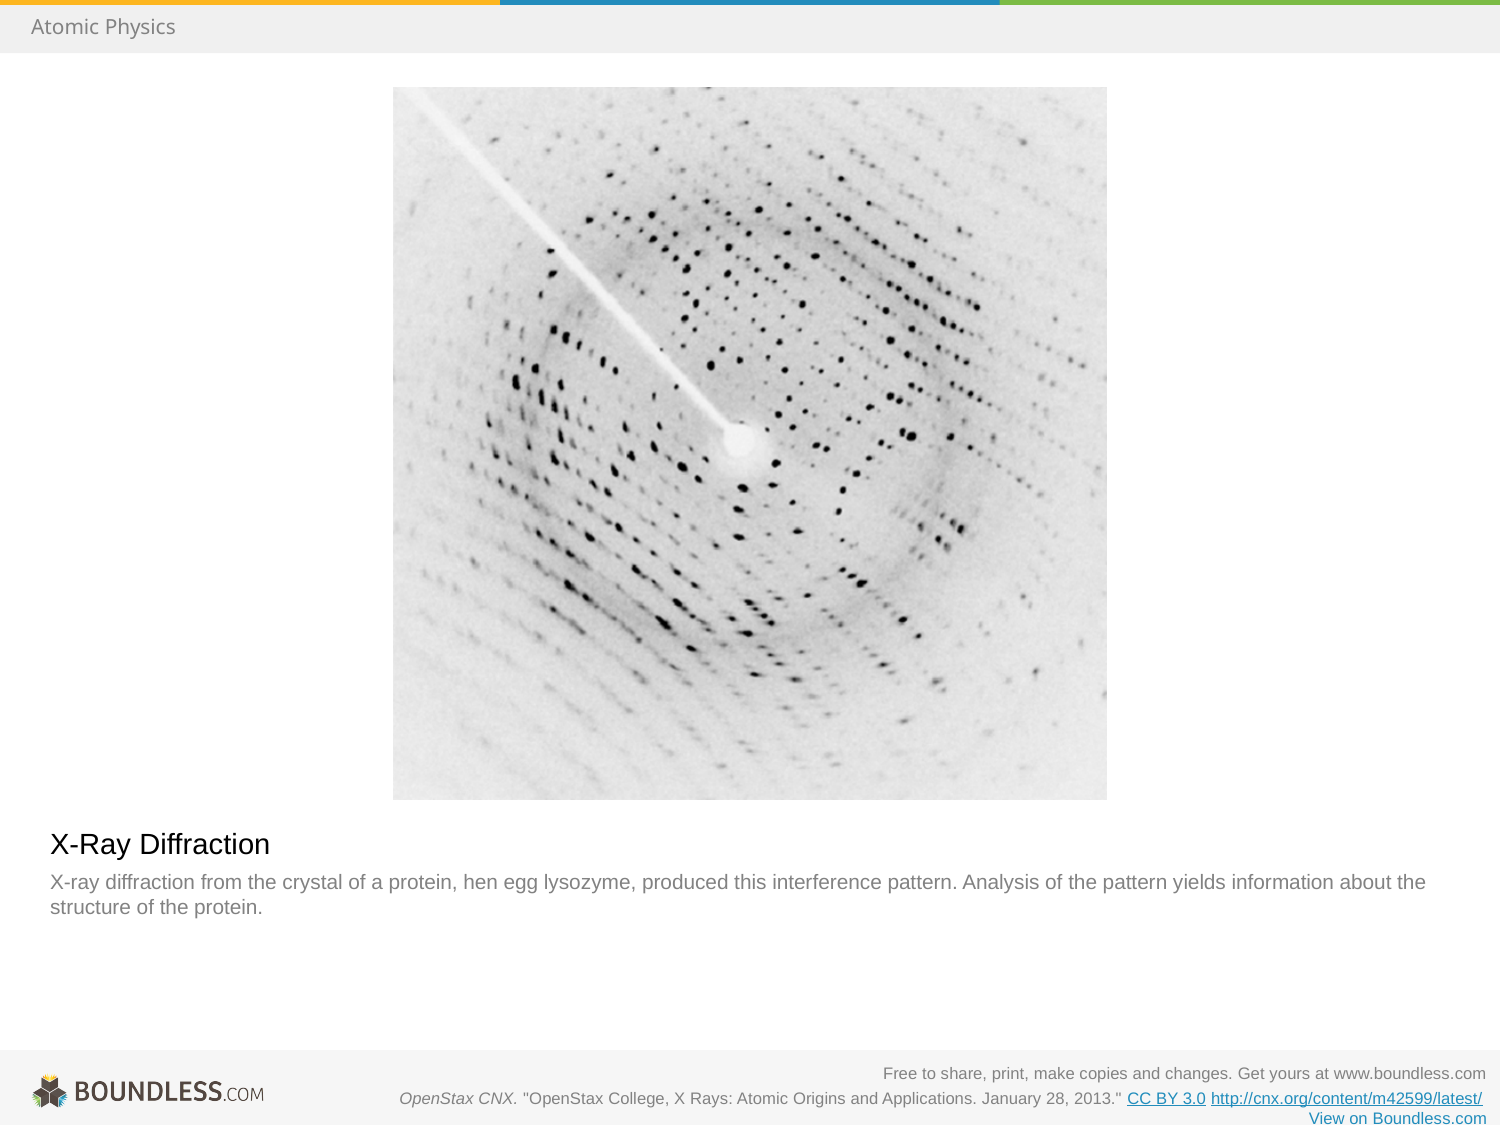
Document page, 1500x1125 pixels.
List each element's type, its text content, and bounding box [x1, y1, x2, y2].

picture [30, 1072, 265, 1109]
picture [393, 87, 1107, 801]
text_box Free to share, print, make copies and changes. Get yours at www.boundless.com [649, 1062, 1488, 1087]
list X-Ray Diffraction X-ray diffraction from the crystal of a protein, hen egg lysozyme, produced this interference pattern. Analysis of the pattern yields information about the structure of the protein. [50, 825, 1450, 1038]
text_box [0, 2, 1500, 54]
text_box Atomic Physics [31, 13, 1475, 38]
text_box OpenStax CNX. "OpenStax College, X Rays: Atomic Origins and Applications. January 28, 2013." CC BY 3.0 http://cnx.org/content/m42599/latest/ View on Boundless.com [274, 1087, 1488, 1125]
text_box [0, 1050, 1500, 1125]
